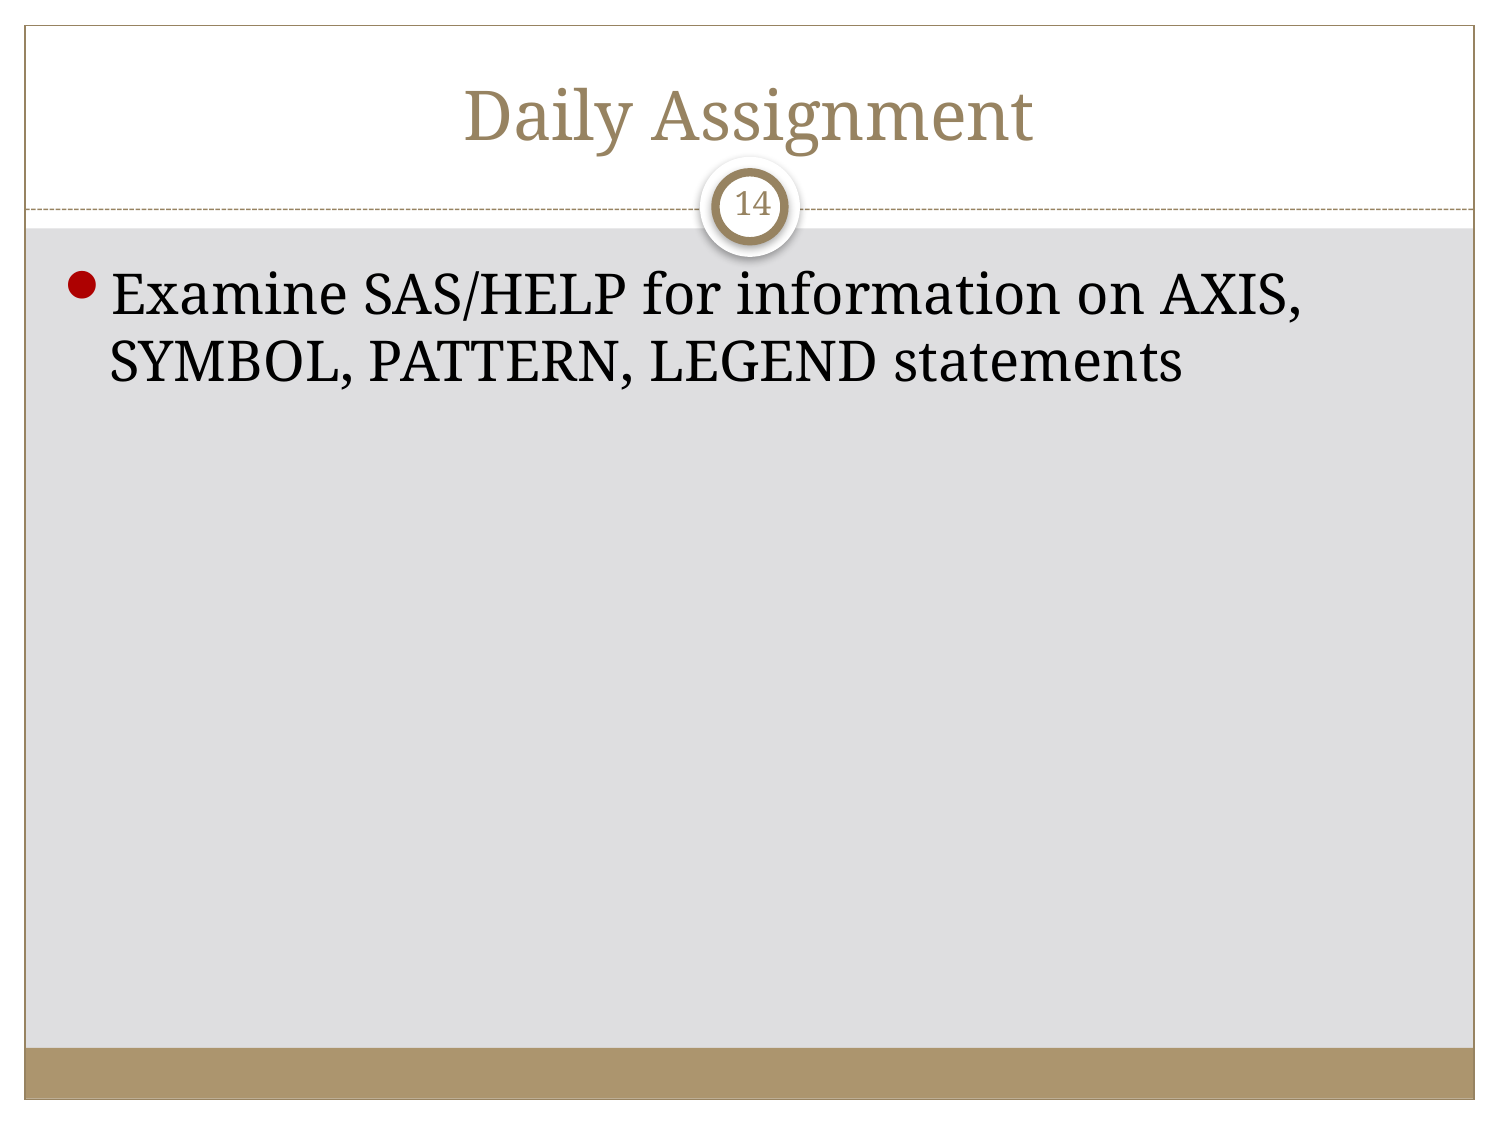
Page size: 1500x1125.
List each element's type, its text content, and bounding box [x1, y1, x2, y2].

slide_number 14 [715, 168, 791, 241]
list Examine SAS/HELP for information on AXIS, SYMBOL, PATTERN, LEGEND statements [49, 250, 1445, 1001]
title Daily Assignment [49, 37, 1450, 162]
